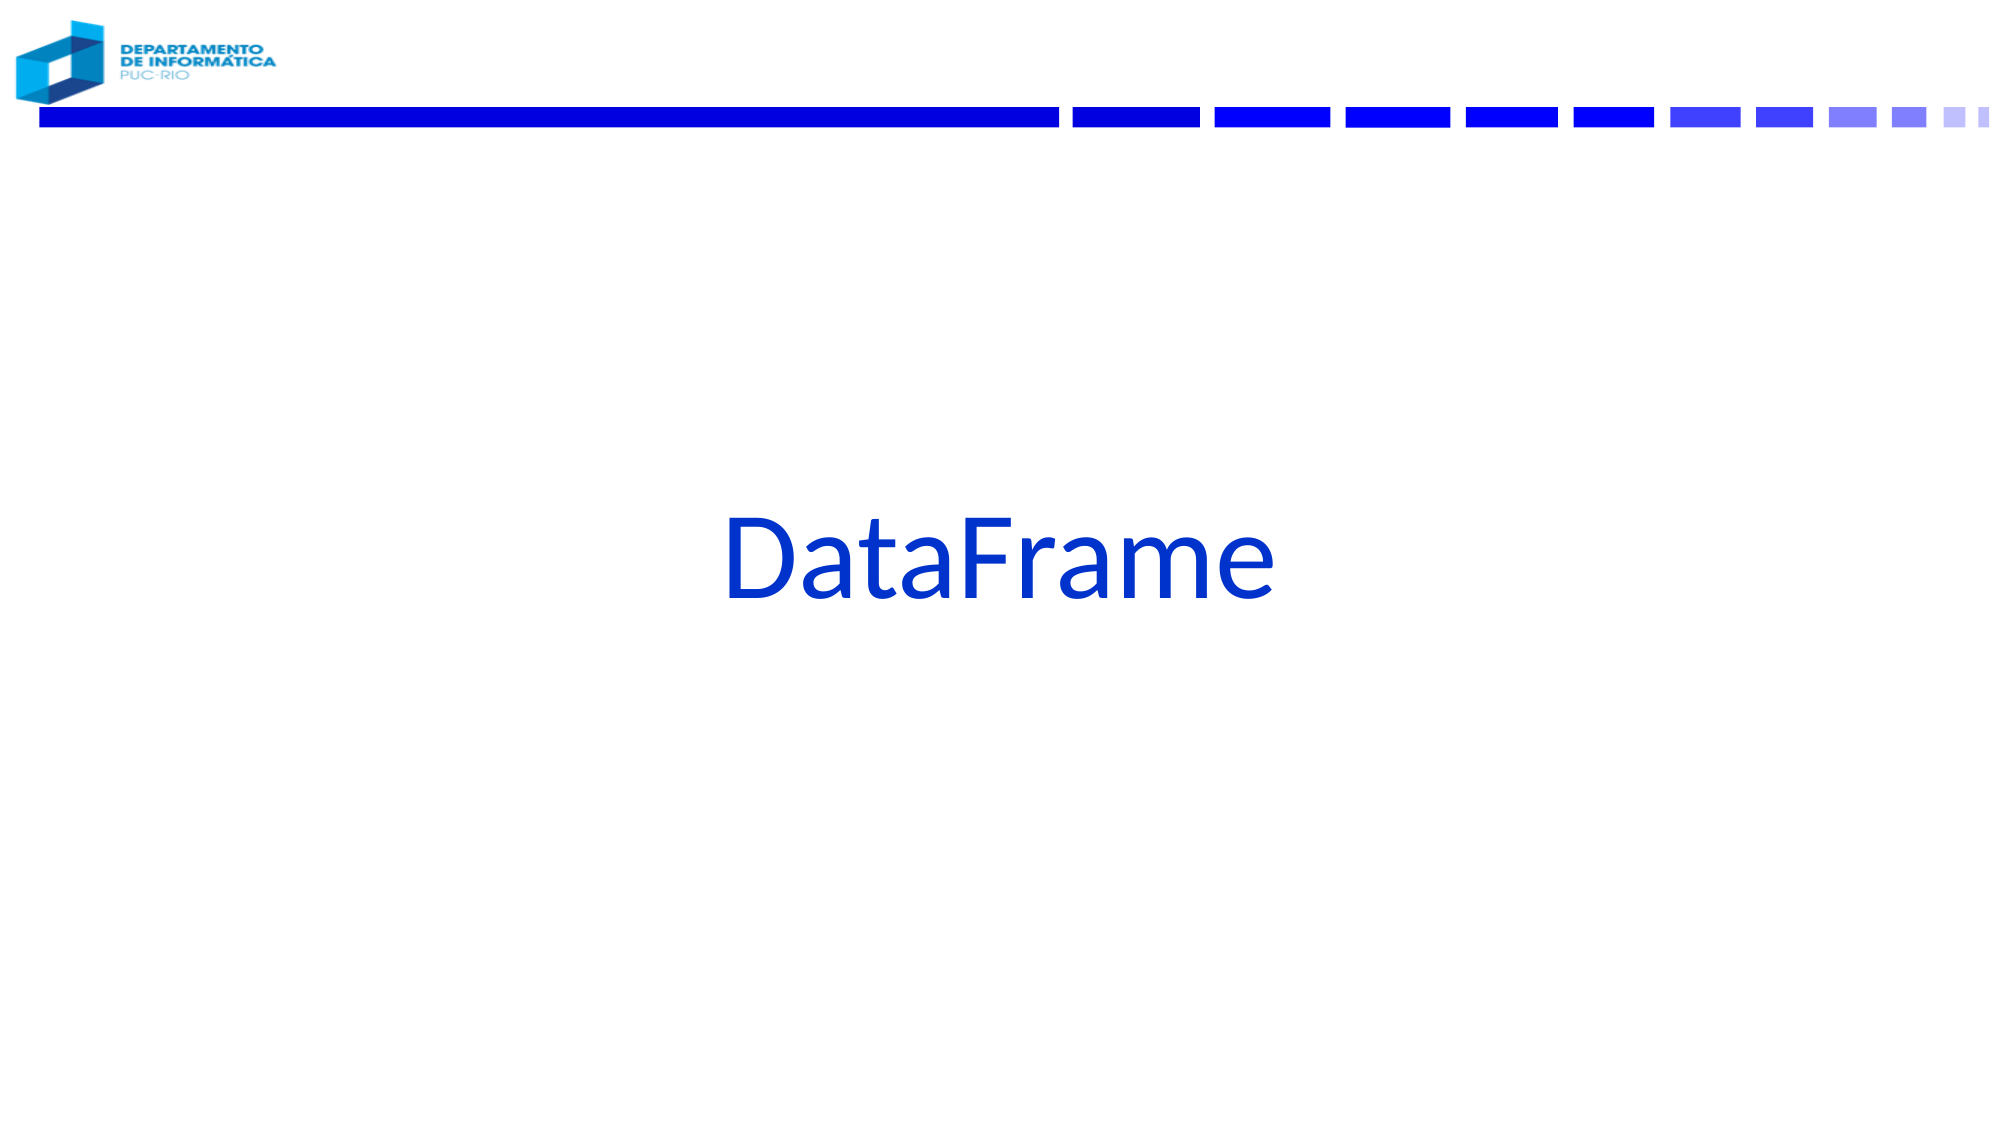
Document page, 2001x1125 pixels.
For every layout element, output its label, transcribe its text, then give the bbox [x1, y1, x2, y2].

title DataFrame [0, 0, 2000, 1125]
